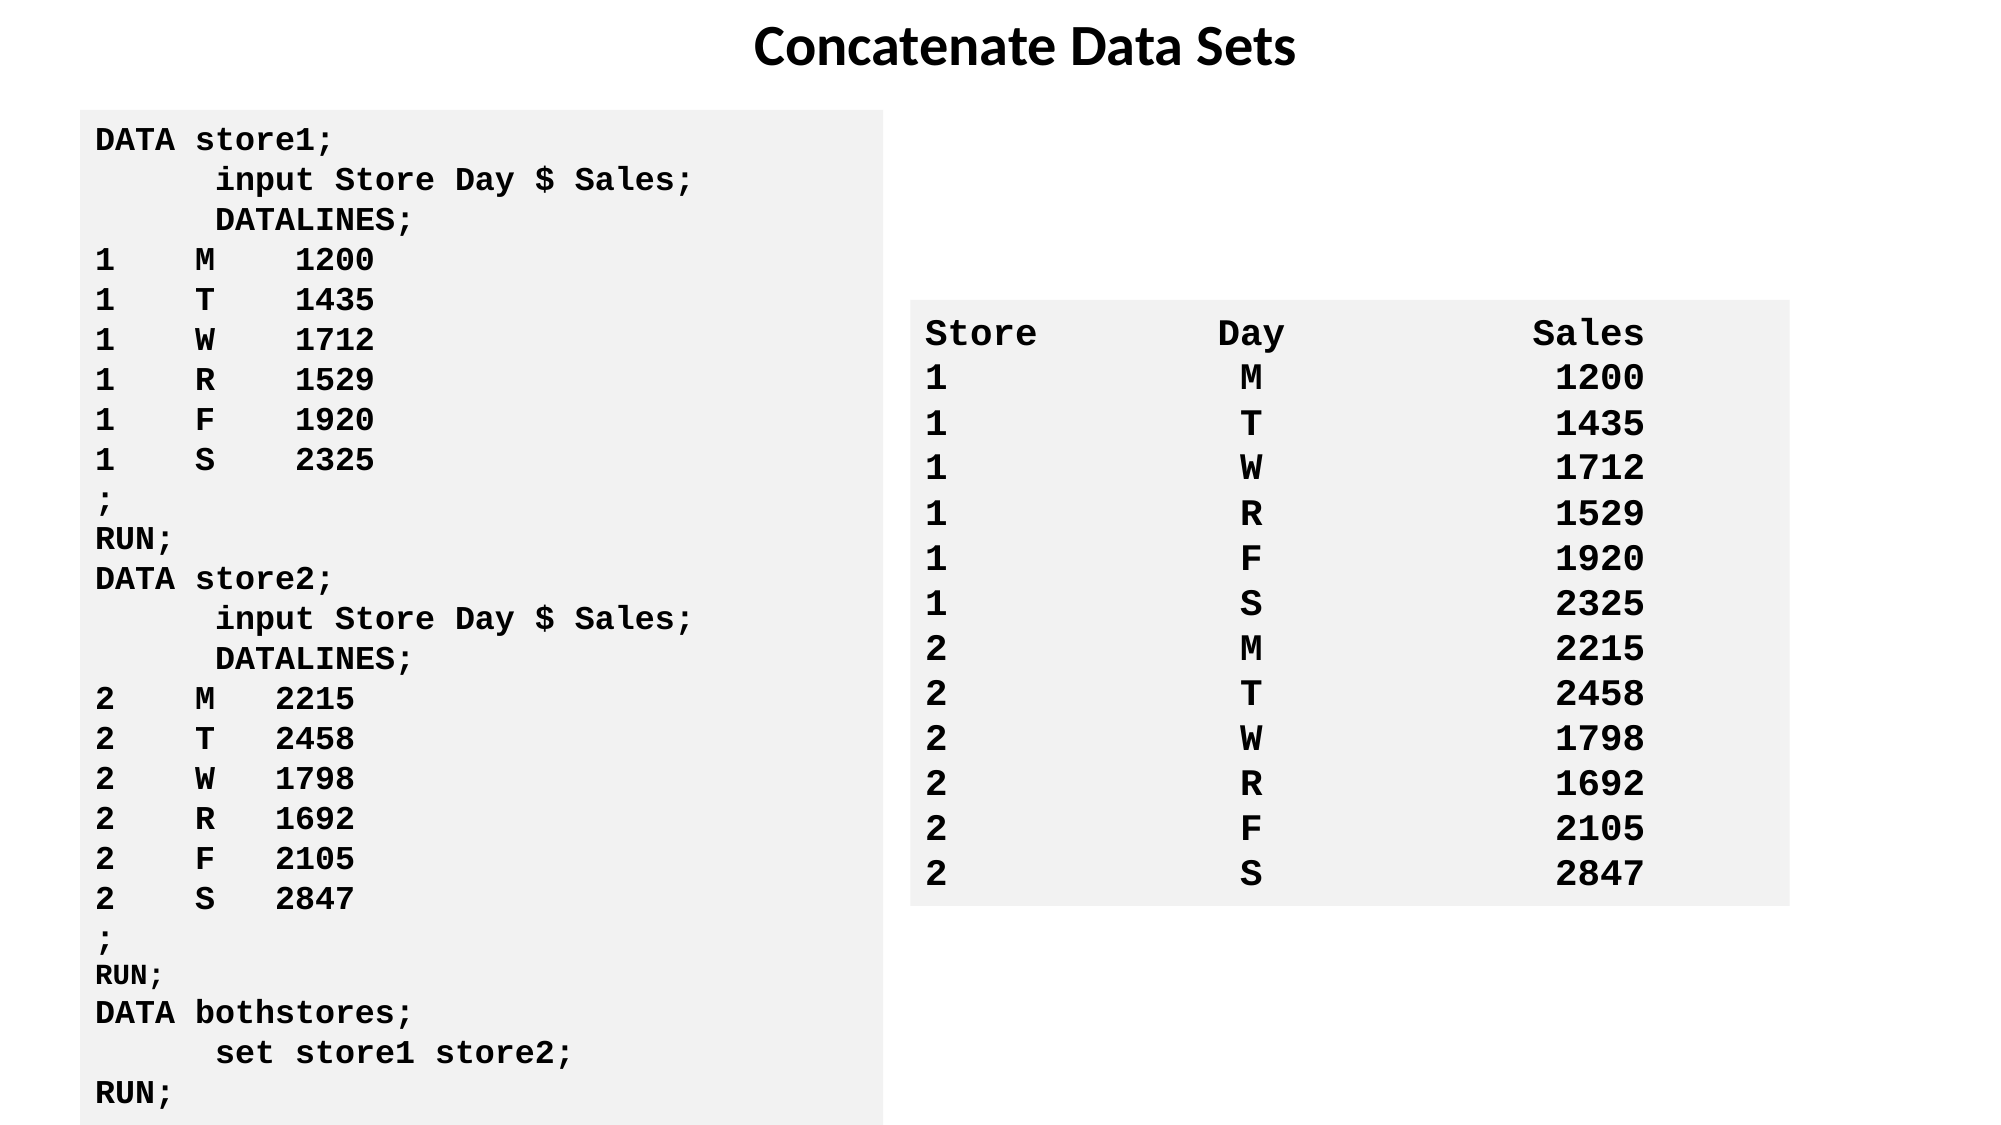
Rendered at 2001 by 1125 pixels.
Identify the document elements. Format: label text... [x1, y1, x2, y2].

text_box Store Day Sales 1 M 1200 1 T 1435 1 W 1712 1 R 1529 1 F 1920 1 S 2325 2 M 2215 2 T 2458 2 W 1798 2 R 1692 2 F 2105 2 S 2847 [910, 299, 1790, 906]
text_box DATA store1; input Store Day $ Sales; DATALINES; 1 M 1200 1 T 1435 1 W 1712 1 R 1529 1 F 1920 1 S 2325 ; RUN; DATA store2; input Store Day $ Sales; DATALINES; 2 M 2215 2 T 2458 2 W 1798 2 R 1692 2 F 2105 2 S 2847 ; RUN; DATA bothstores; set store1 store2; RUN; [80, 109, 884, 1125]
text_box Concatenate Data Sets [739, 0, 2000, 157]
